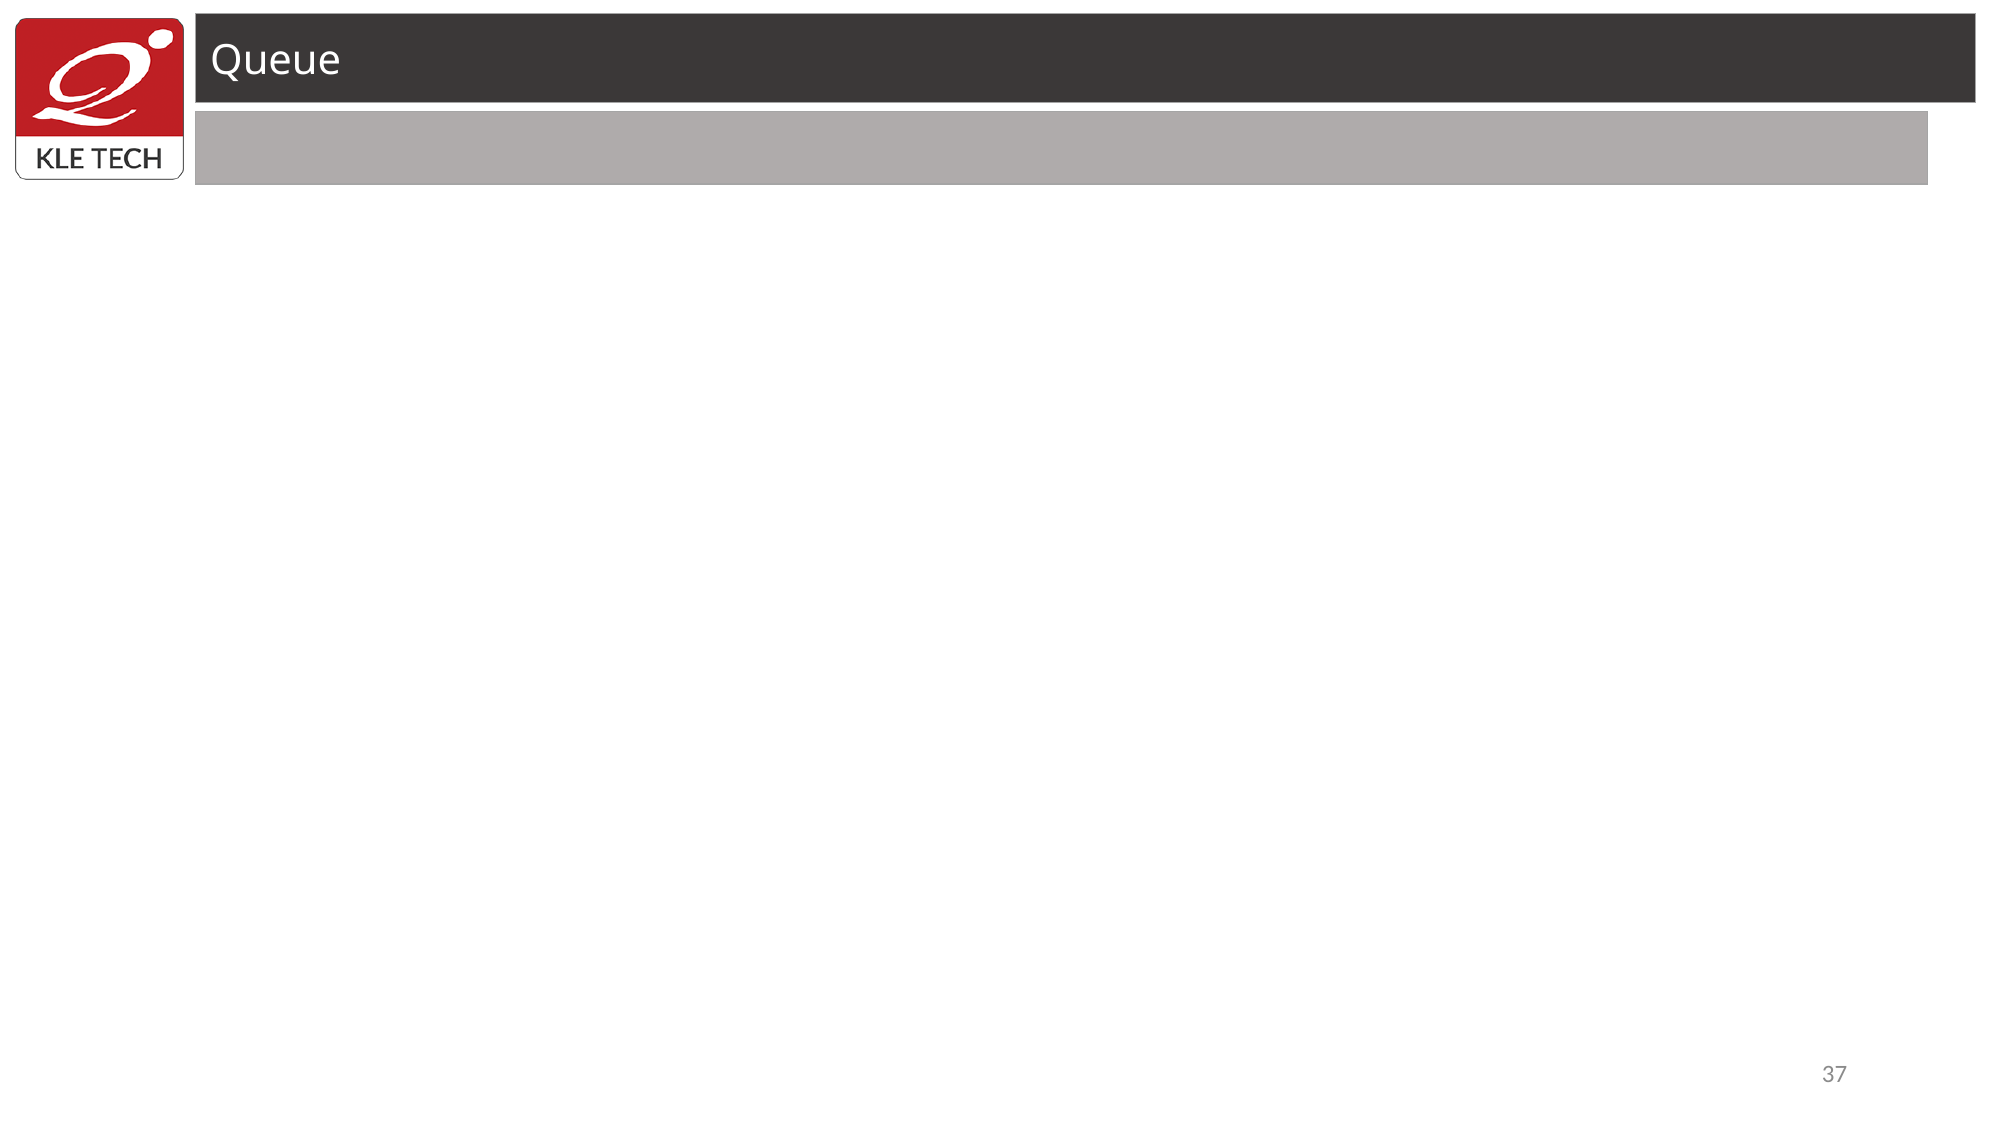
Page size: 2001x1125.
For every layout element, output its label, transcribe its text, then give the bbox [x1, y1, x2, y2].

text_box Queue [195, 13, 1976, 103]
picture [13, 13, 185, 184]
text_box [195, 111, 1928, 185]
slide_number 37 [1412, 1042, 1863, 1103]
